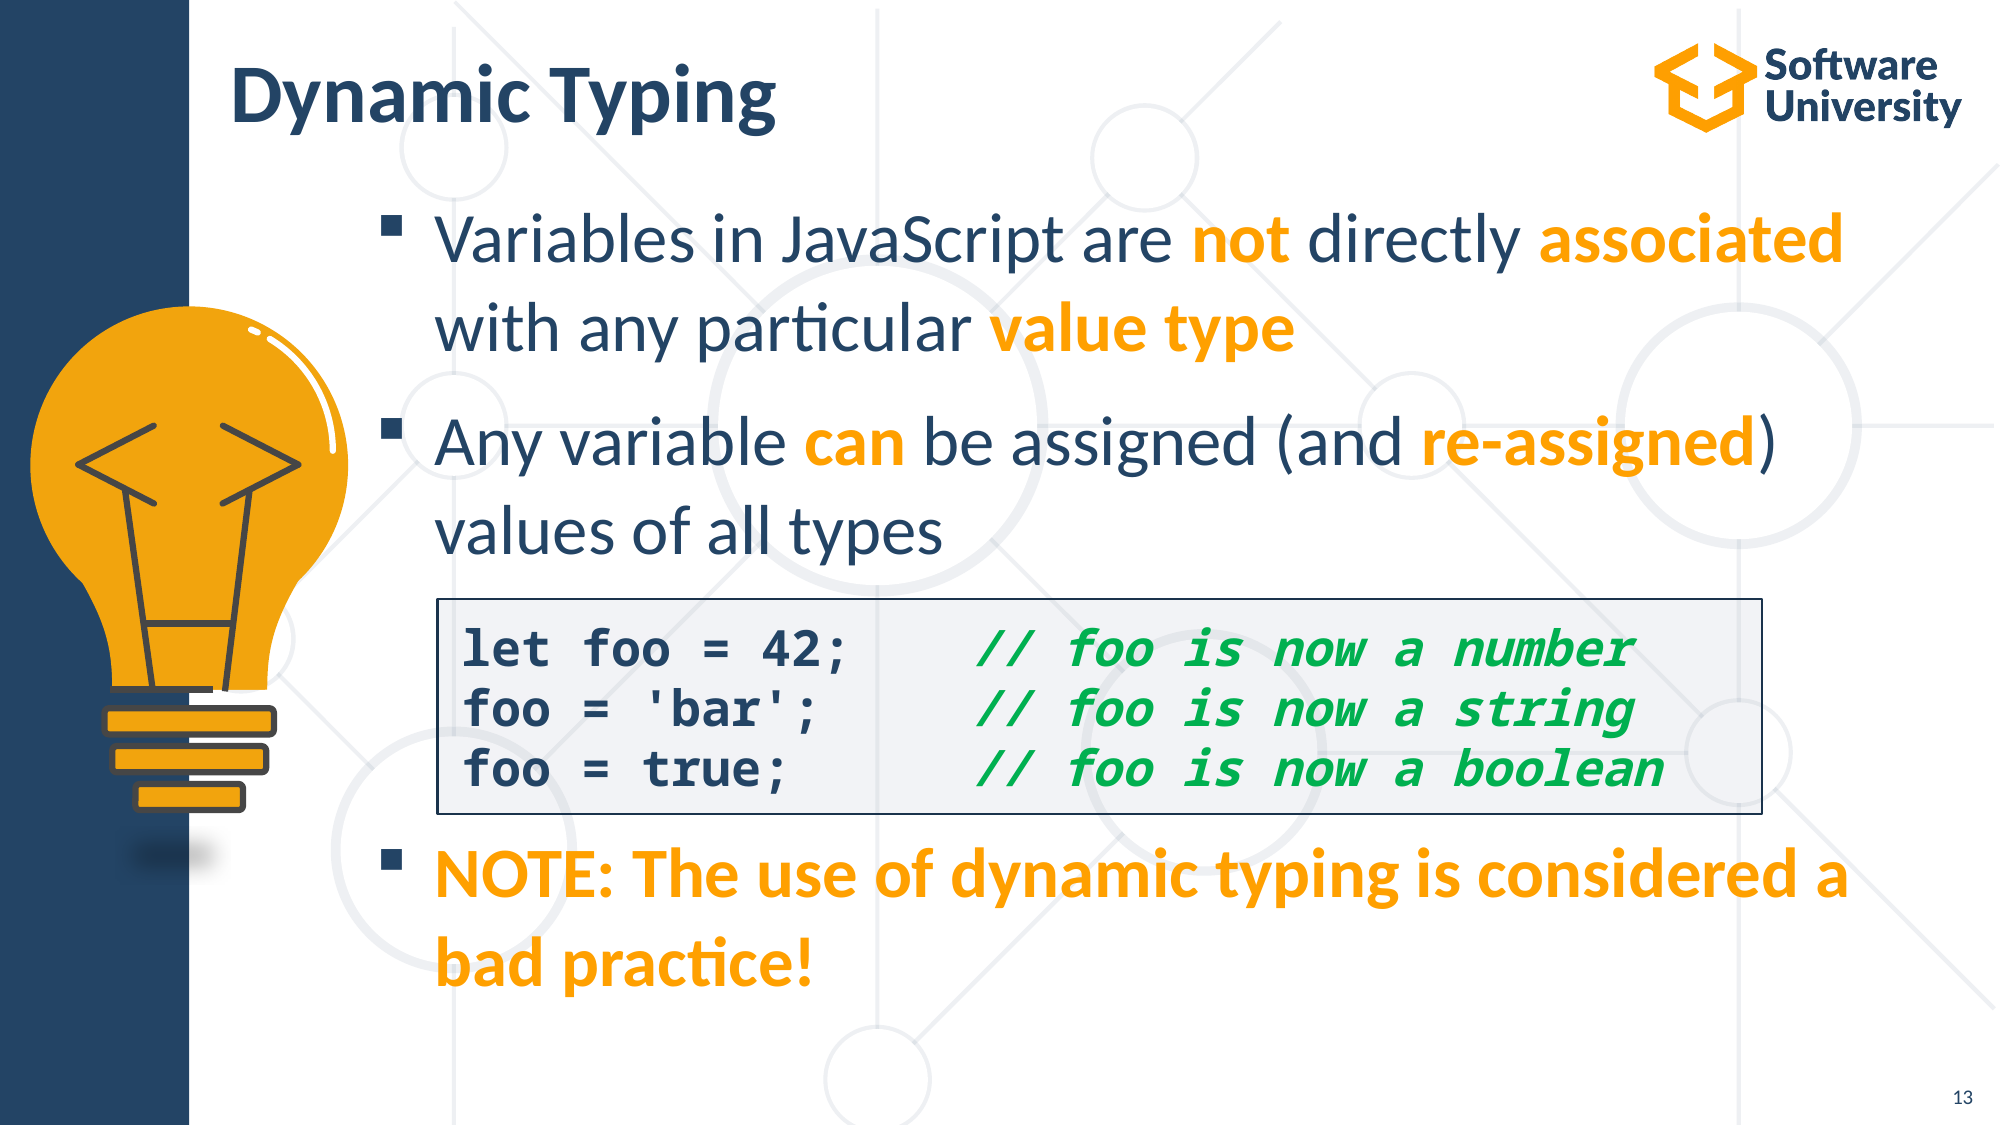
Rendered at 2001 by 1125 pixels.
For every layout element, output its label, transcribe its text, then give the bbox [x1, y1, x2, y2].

picture [1641, 31, 1973, 145]
list Variables in JavaScript are not directly associated with any particular value type Any variable can be assigned (and re-assigned) values of all types NOTE: The use of dynamic typing is considered a bad practice! [357, 181, 1945, 1092]
title Dynamic Typing [212, 16, 1628, 162]
text_box let foo = 42; // foo is now a number foo = 'bar'; // foo is now a string foo = true; // foo is now a boolean [437, 598, 1763, 815]
slide_number 13 [1927, 1067, 1989, 1117]
